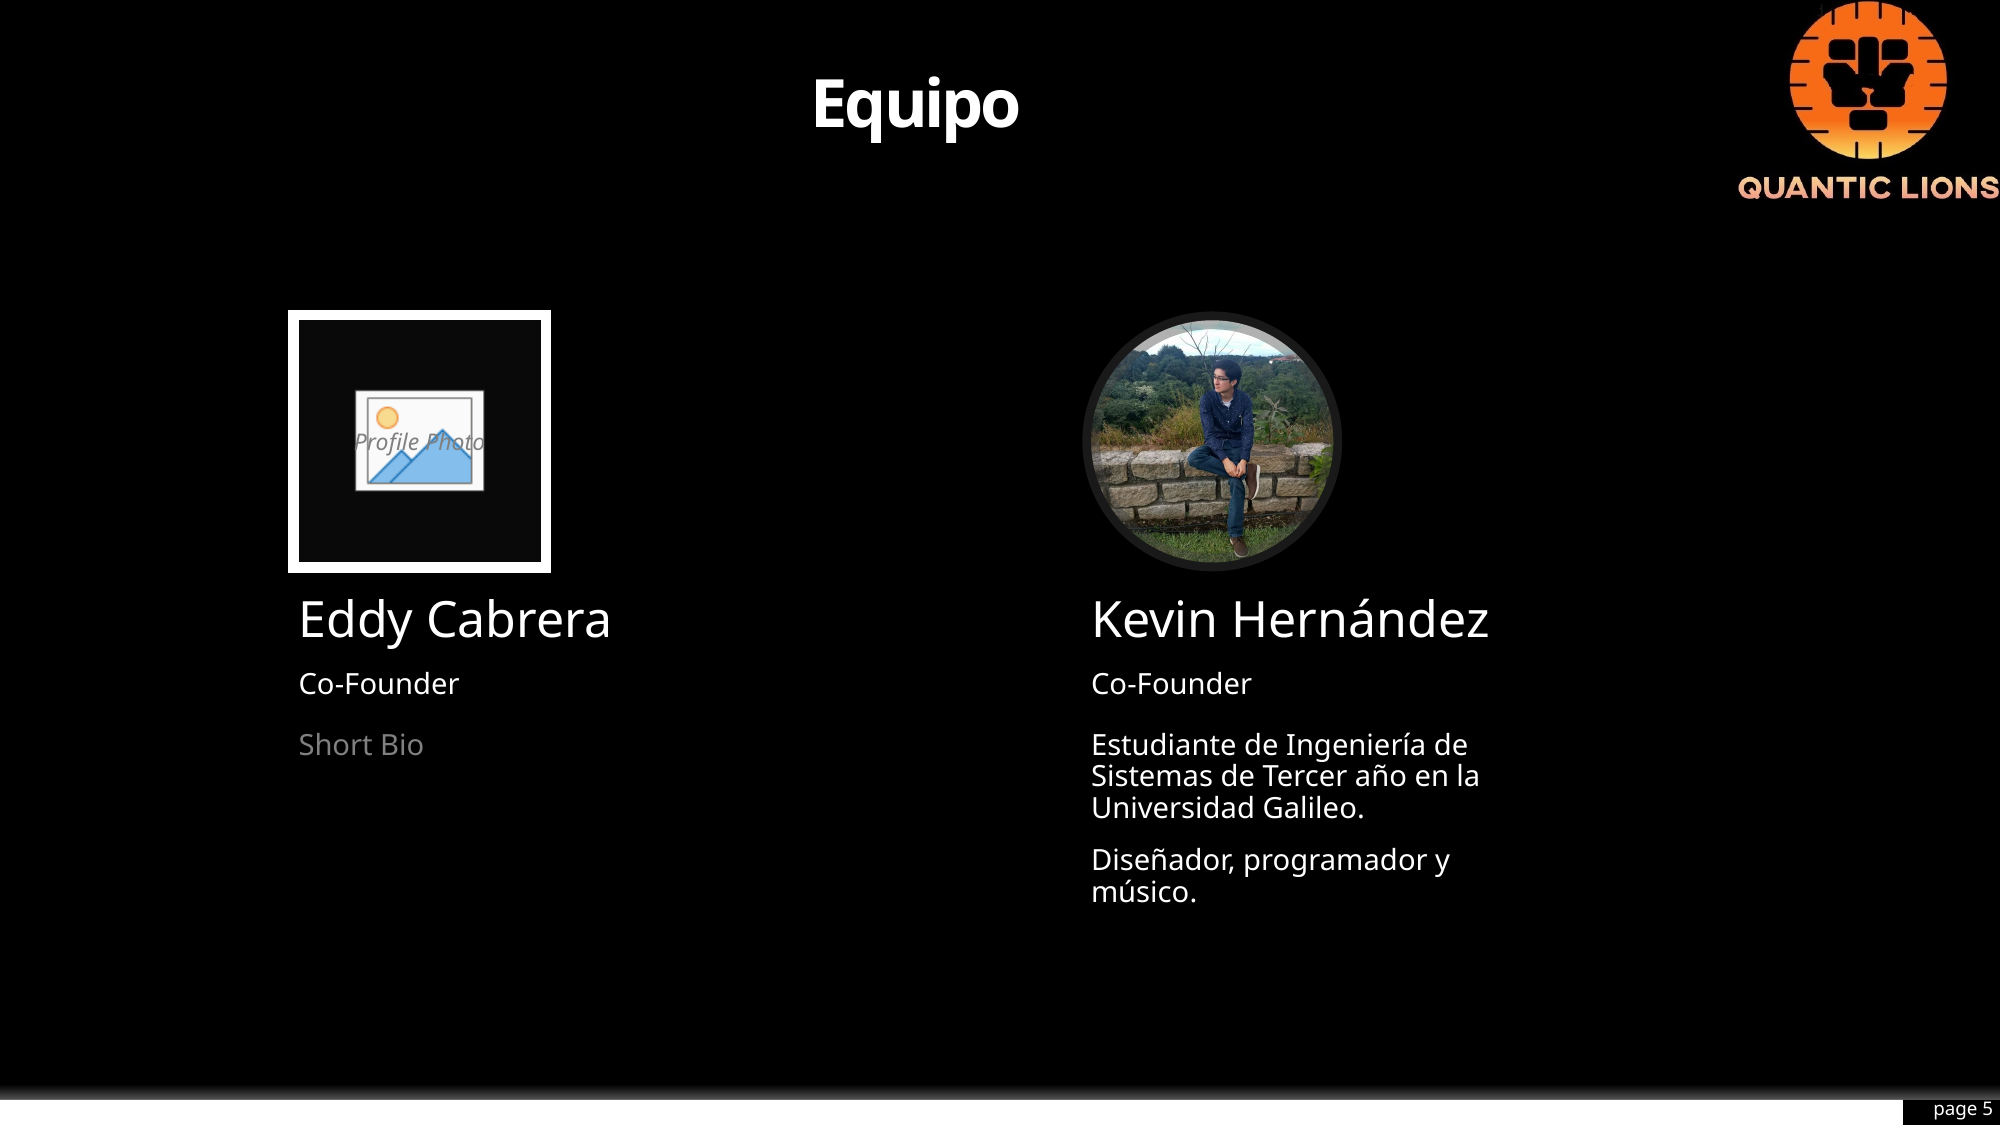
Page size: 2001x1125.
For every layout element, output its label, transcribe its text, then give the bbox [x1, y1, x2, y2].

list Co-Founder [298, 669, 763, 710]
picture [298, 320, 541, 563]
list Kevin Hernández [1091, 583, 1556, 649]
list Eddy Cabrera [298, 583, 763, 649]
slide_number page 5 [1903, 1096, 1994, 1123]
picture [1091, 320, 1334, 563]
list Estudiante de Ingeniería de Sistemas de Tercer año en la Universidad Galileo. Diseñador, programador y músico. [1091, 730, 1556, 936]
list Co-Founder [1091, 669, 1556, 710]
list Short Bio [298, 730, 763, 936]
picture [1736, 0, 2000, 199]
title Equipo [98, 70, 1735, 142]
